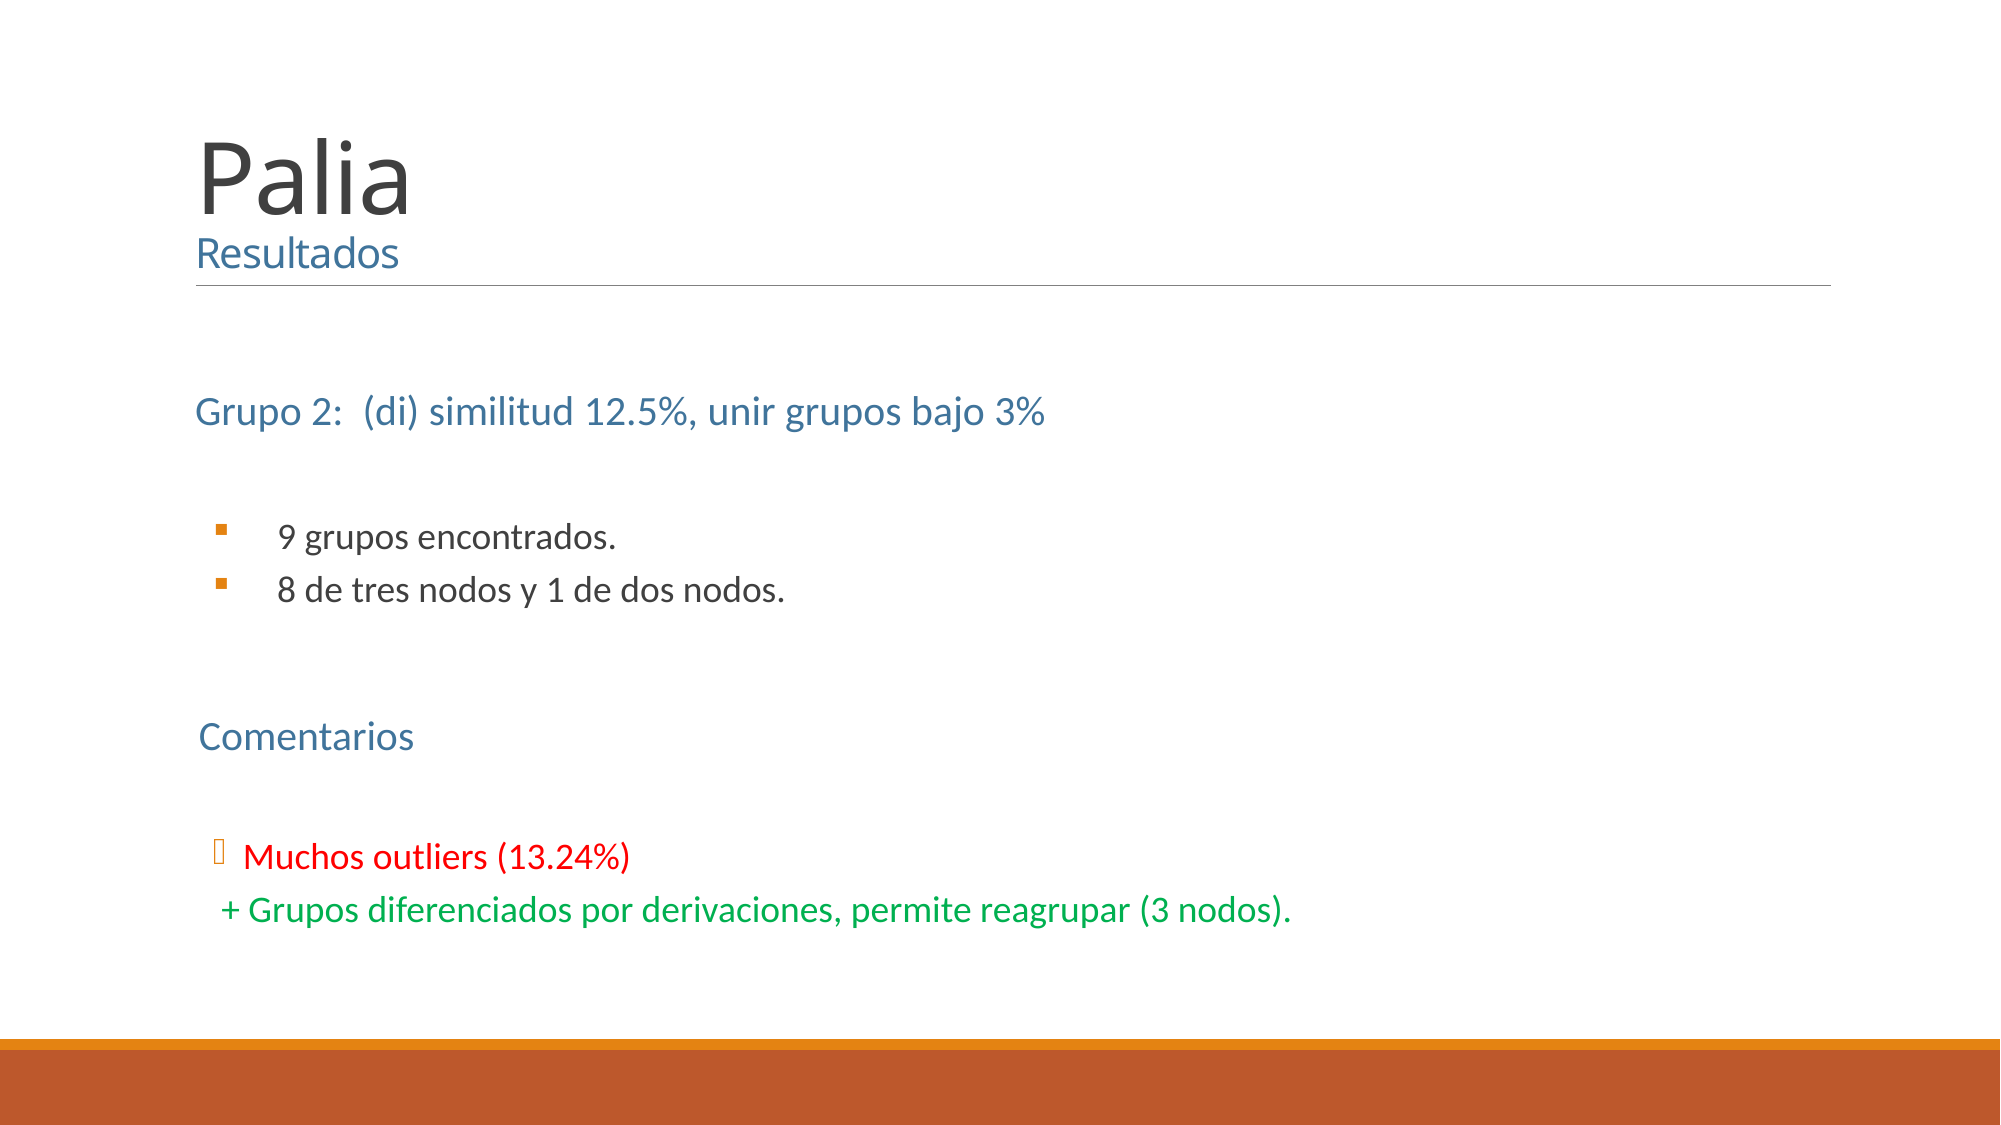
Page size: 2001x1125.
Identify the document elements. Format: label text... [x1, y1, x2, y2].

title Palia Resultados [180, 47, 1830, 285]
list Grupo 2: (di) similitud 12.5%, unir grupos bajo 3% 9 grupos encontrados. 8 de tres nodos y 1 de dos nodos. Comentarios Muchos outliers (13.24%) + Grupos diferenciados por derivaciones, permite reagrupar (3 nodos). [180, 302, 1830, 963]
